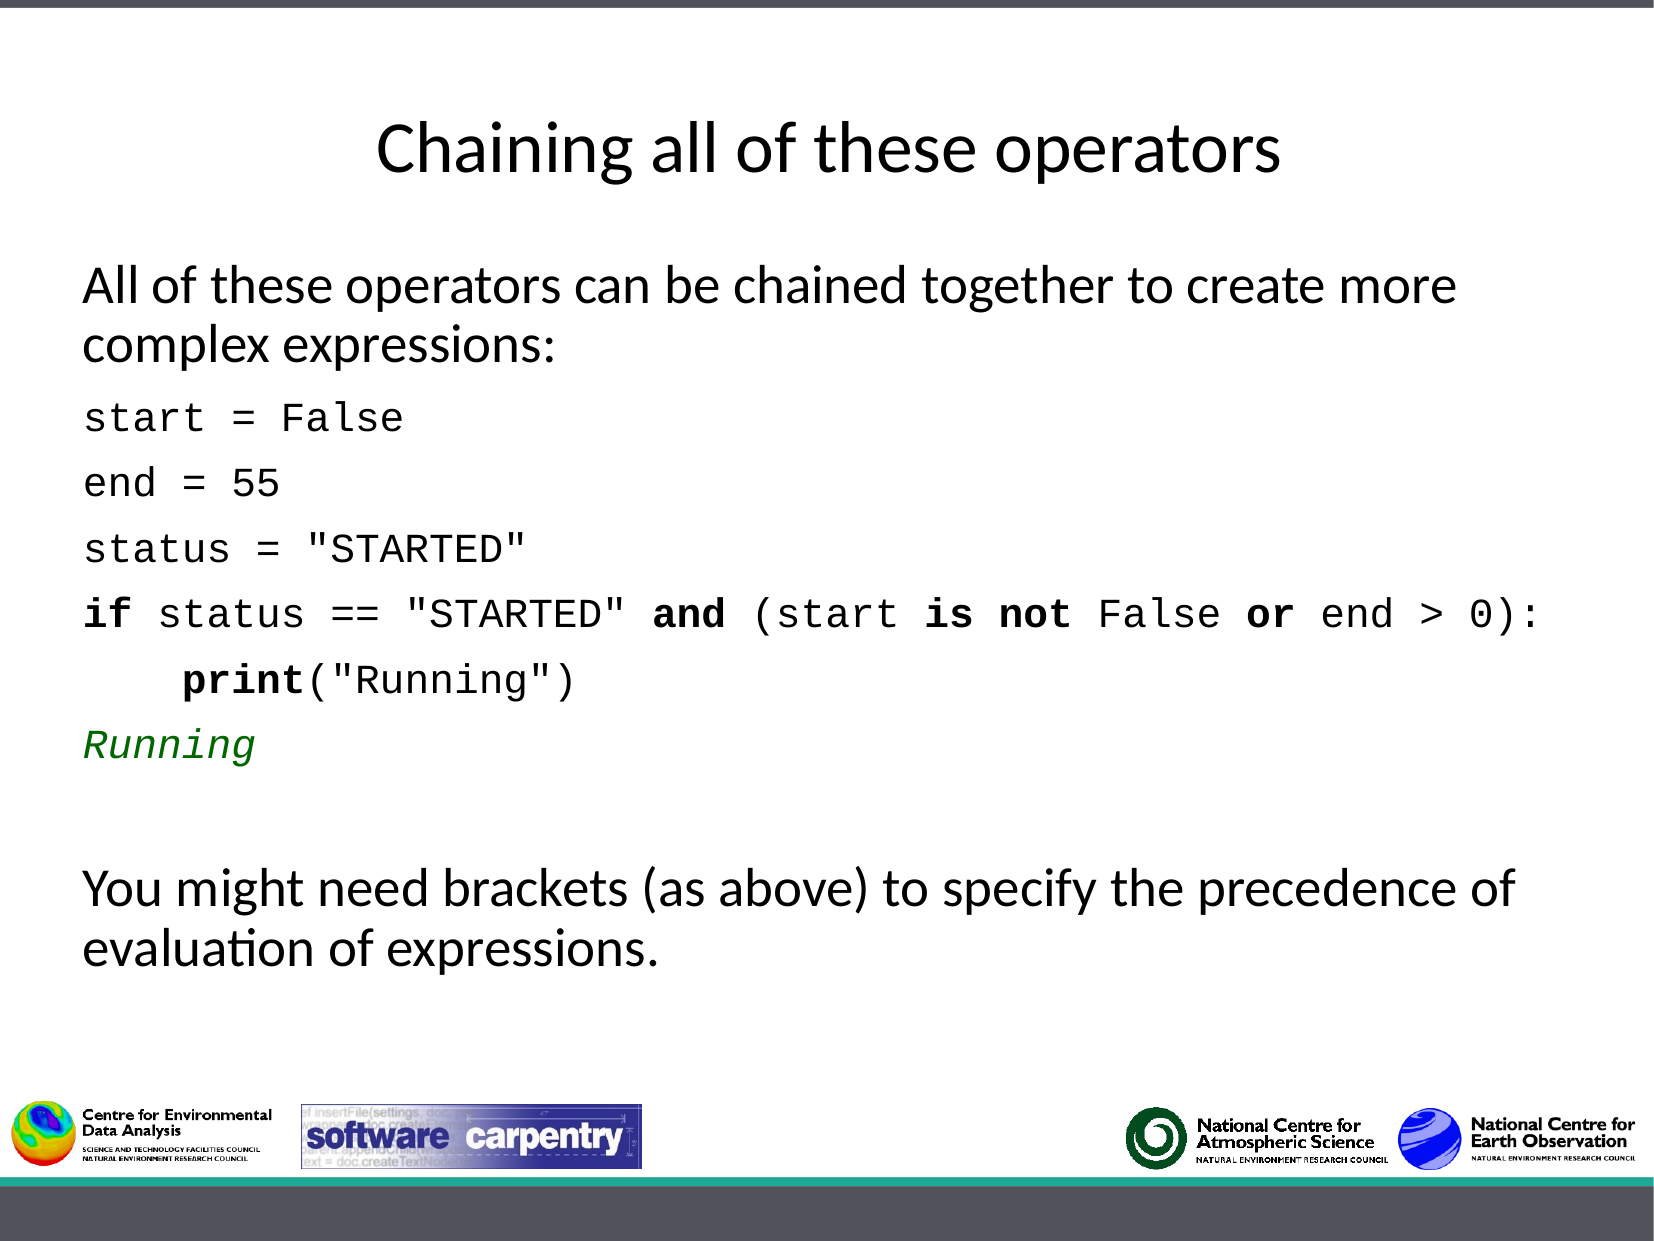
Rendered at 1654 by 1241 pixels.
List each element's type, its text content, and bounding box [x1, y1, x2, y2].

text_box Chaining all of these operators [68, 68, 1591, 229]
picture [0, 0, 1654, 1241]
text_box All of these operators can be chained together to create more complex expressions: start = False end = 55 status = "STARTED" if status == "STARTED" and (start is not False or end > 0): print("Running") Running You might need brackets (as above) to specify the precedence of evaluation of expressions. [68, 248, 1591, 1062]
